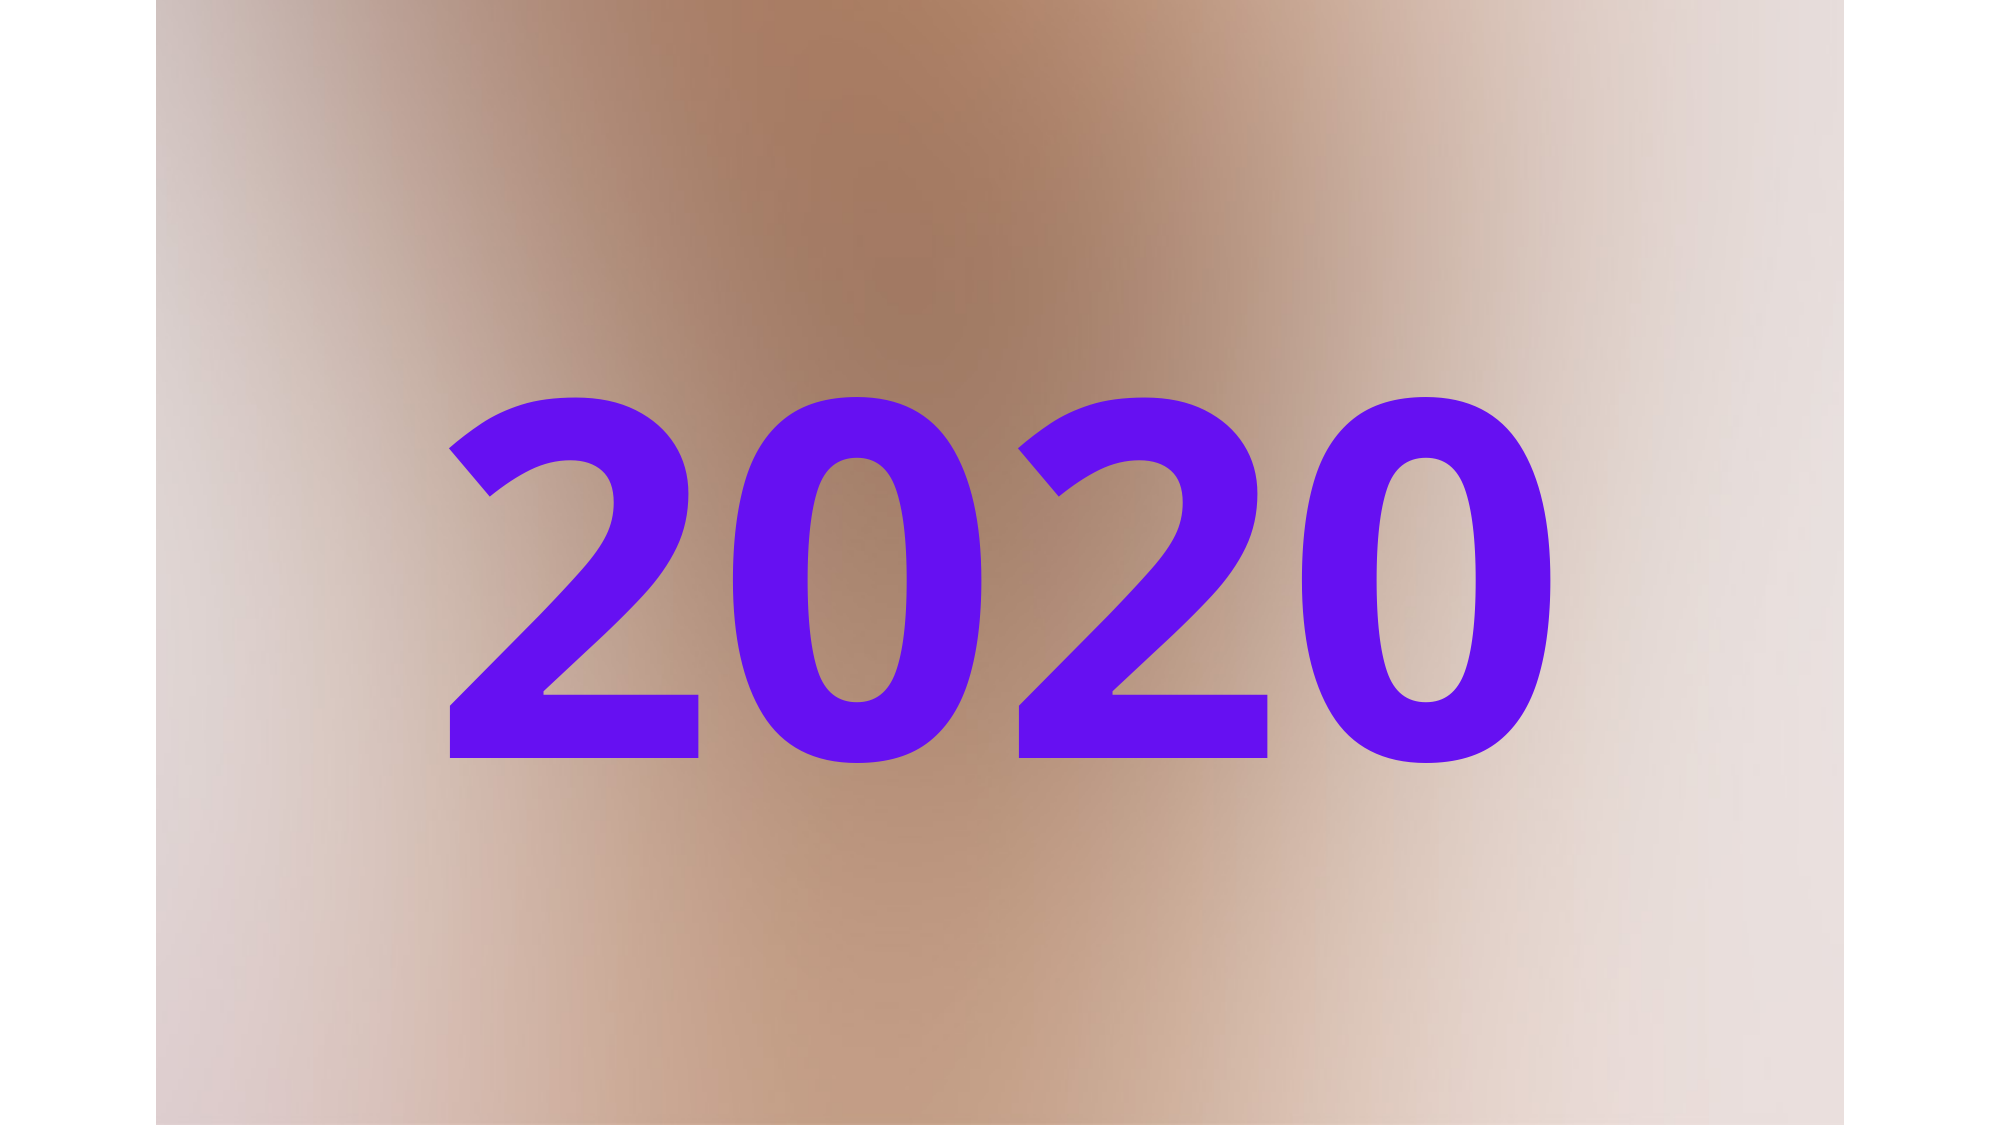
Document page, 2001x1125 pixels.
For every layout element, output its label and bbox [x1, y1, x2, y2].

text_box [156, 0, 1844, 1125]
